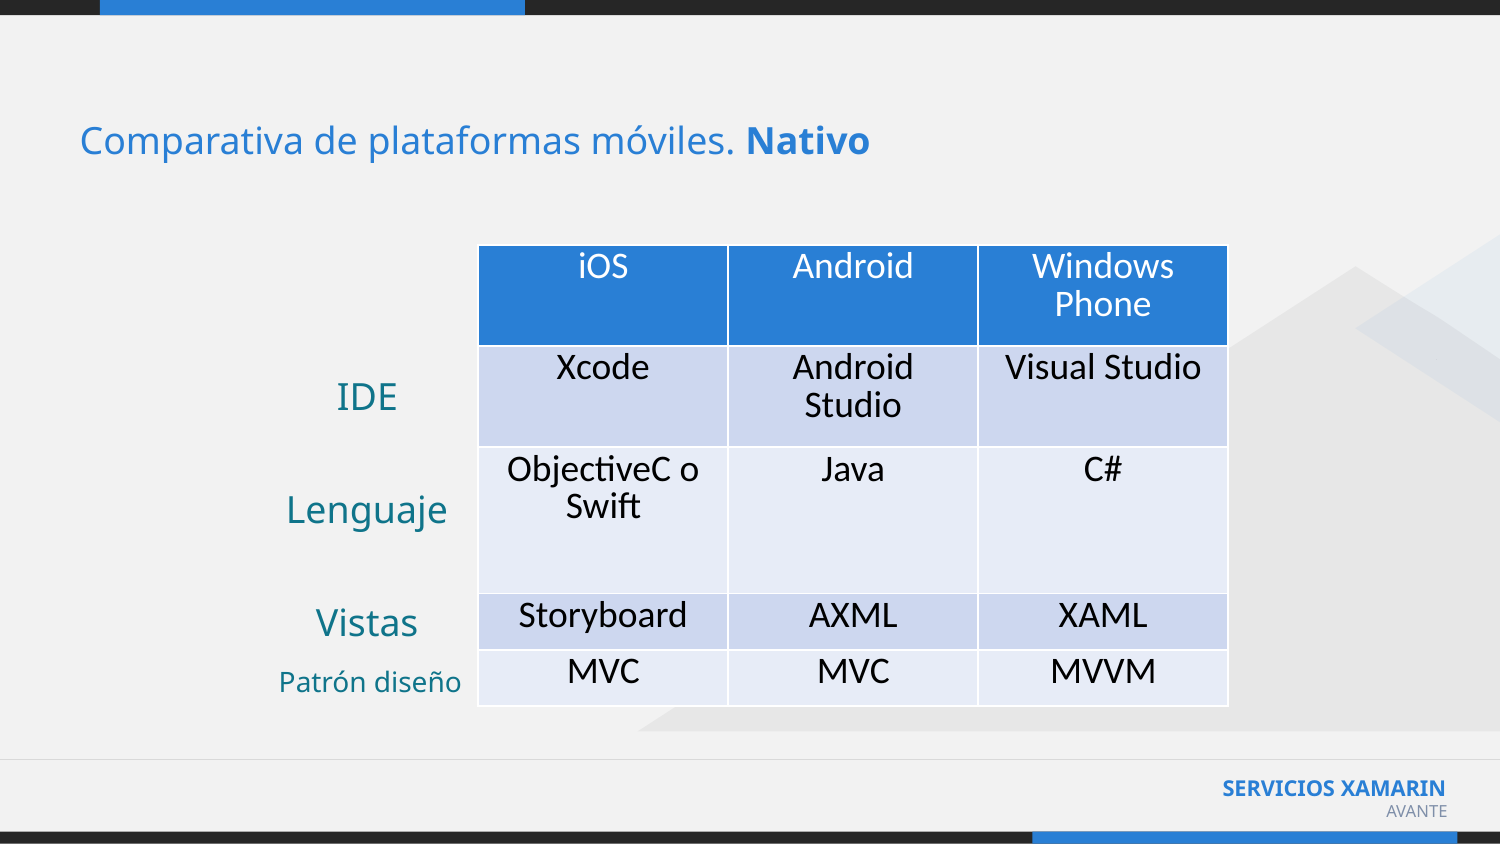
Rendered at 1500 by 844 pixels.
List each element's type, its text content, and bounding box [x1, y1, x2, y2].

table_cell AXML [729, 594, 977, 649]
text_box Comparativa de plataformas móviles. Nativo [64, 109, 886, 170]
table_cell MVC [479, 651, 727, 705]
text_box IDE [322, 365, 413, 426]
table_cell MVC [729, 651, 977, 705]
table_cell MVVM [979, 651, 1227, 705]
table_cell Visual Studio [979, 347, 1227, 446]
table_header iOS [479, 246, 727, 345]
table_cell C# [979, 448, 1227, 593]
text_box Patrón diseño [263, 656, 529, 706]
table_cell XAML [979, 594, 1227, 649]
text_box Vistas [301, 591, 434, 652]
table_cell Android Studio [729, 347, 977, 446]
table_cell Java [729, 448, 977, 593]
table_cell Xcode [479, 347, 727, 446]
table_header Windows Phone [979, 246, 1227, 345]
table_header Android [729, 246, 977, 345]
table_cell Storyboard [479, 594, 727, 649]
table_cell ObjectiveC o Swift [479, 448, 727, 593]
text_box Lenguaje [271, 478, 464, 539]
